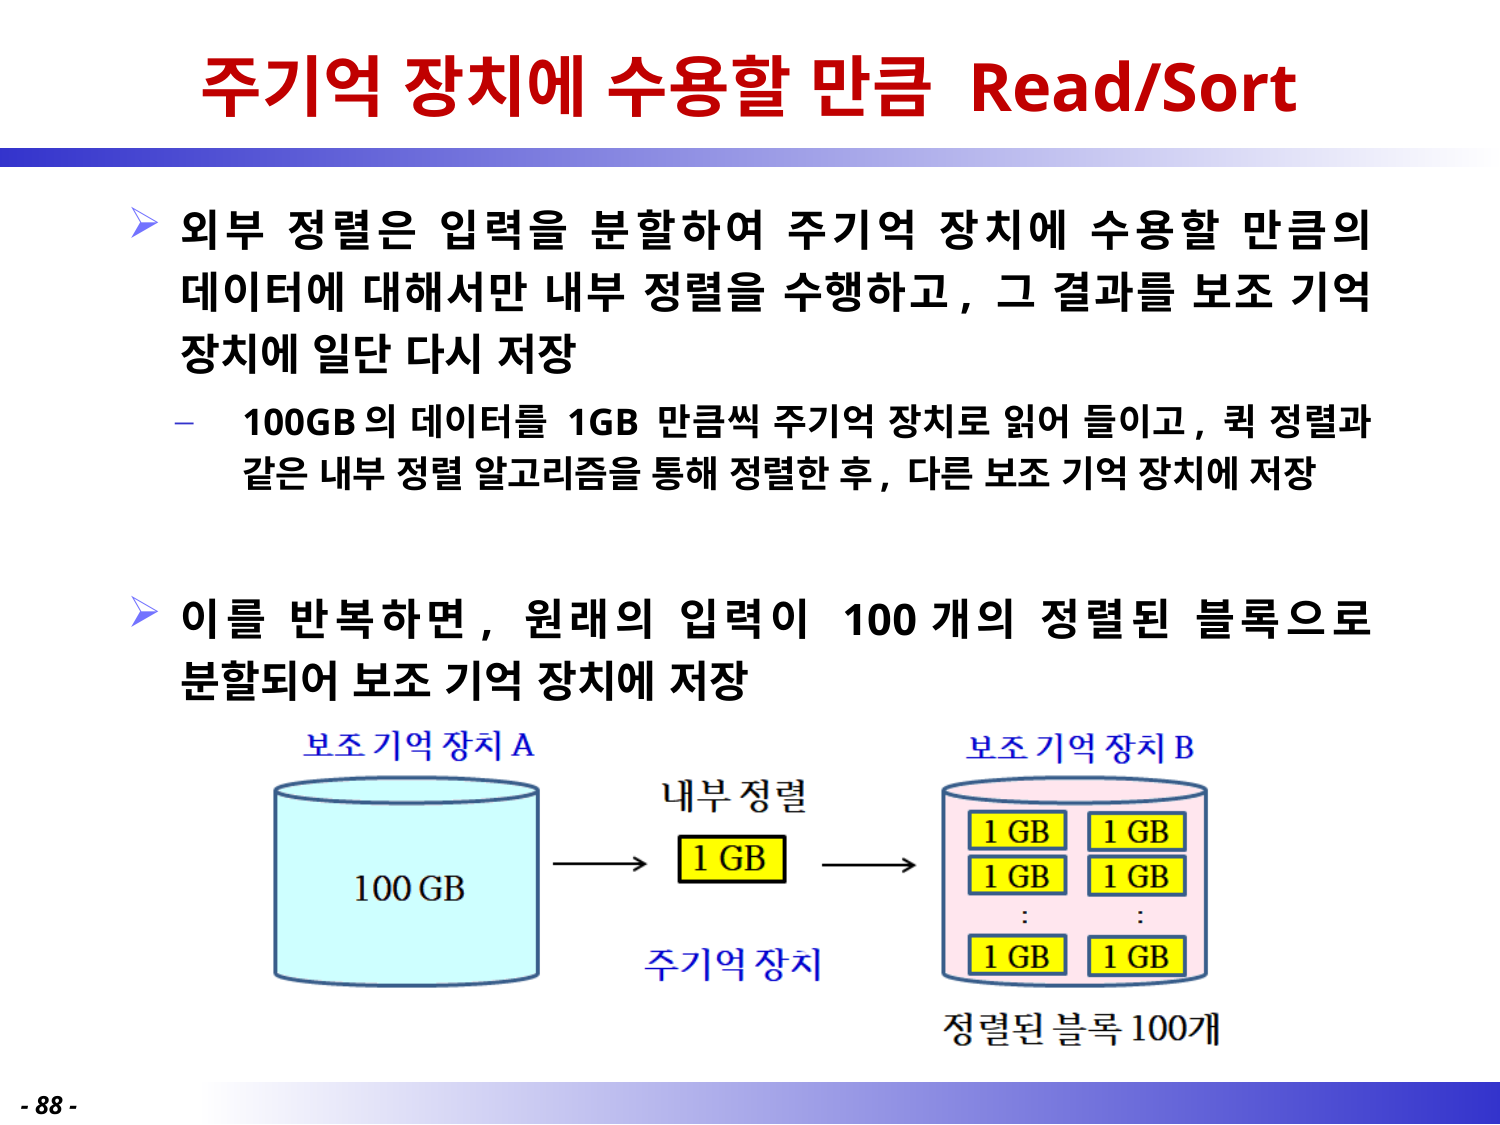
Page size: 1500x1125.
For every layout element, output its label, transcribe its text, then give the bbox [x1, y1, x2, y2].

picture [267, 715, 1233, 1055]
slide_number - 88 - [5, 1082, 113, 1118]
list 외부 정렬은 입력을 분할하여 주기억 장치에 수용할 만큼의 데이터에 대해서만 내부 정렬을 수행하고, 그 결과를 보조 기억 장치에 일단 다시 저장 100GB의 데이터를 1GB 만큼씩 주기억 장치로 읽어 들이고, 퀵 정렬과 같은 내부 정렬 알고리즘을 통해 정렬한 후, 다른 보조 기억 장치에 저장 이를 반복하면, 원래의 입력이 100개의 정렬된 블록으로 분할되어 보조 기억 장치에 저장 [112, 184, 1388, 1082]
title 주기억 장치에 수용할 만큼 Read/Sort [112, 7, 1388, 163]
